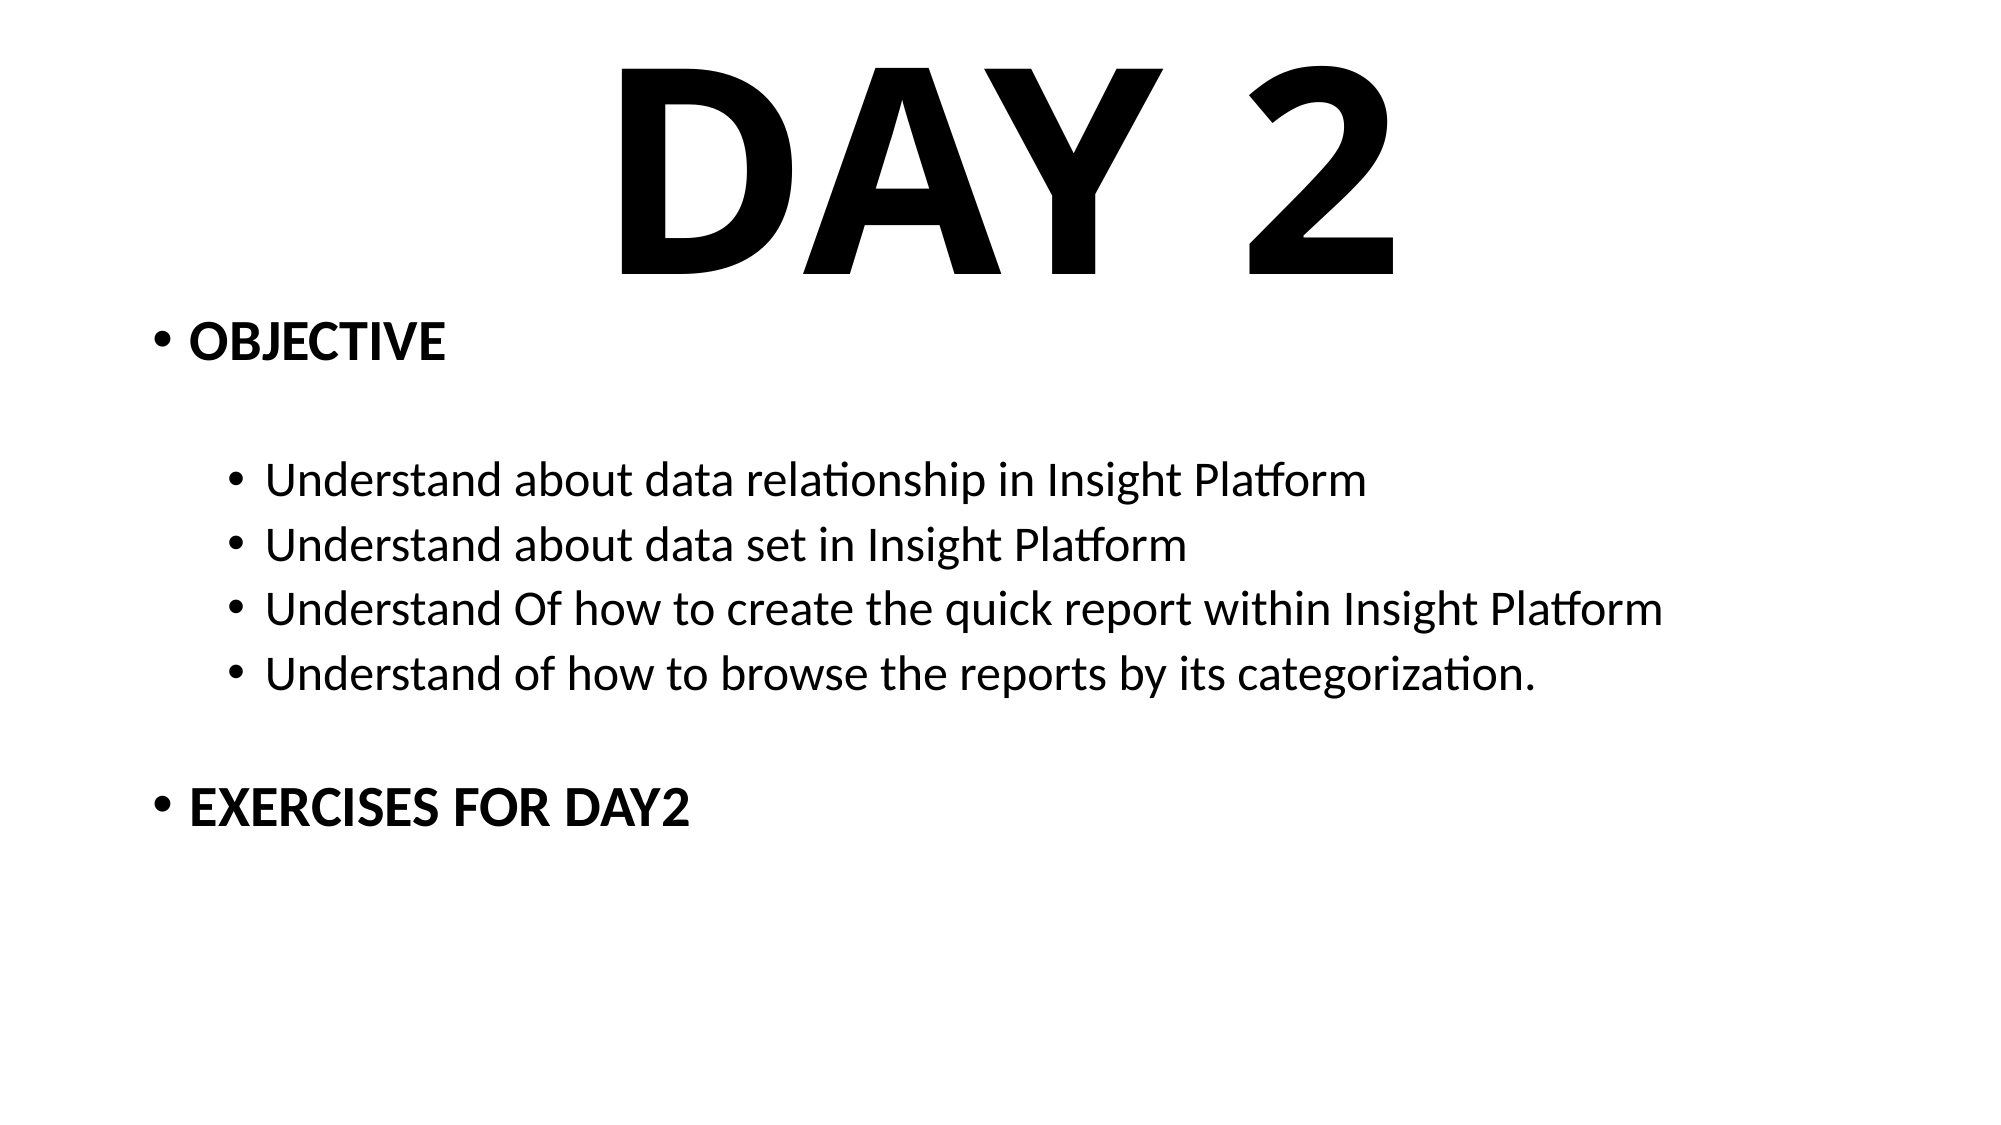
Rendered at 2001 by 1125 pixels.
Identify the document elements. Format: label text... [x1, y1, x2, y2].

title DAY 2 [137, 59, 1863, 302]
list OBJECTIVE Understand about data relationship in Insight Platform Understand about data set in Insight Platform Understand Of how to create the quick report within Insight Platform Understand of how to browse the reports by its categorization. EXERCISES FOR DAY2 [137, 302, 1863, 1081]
